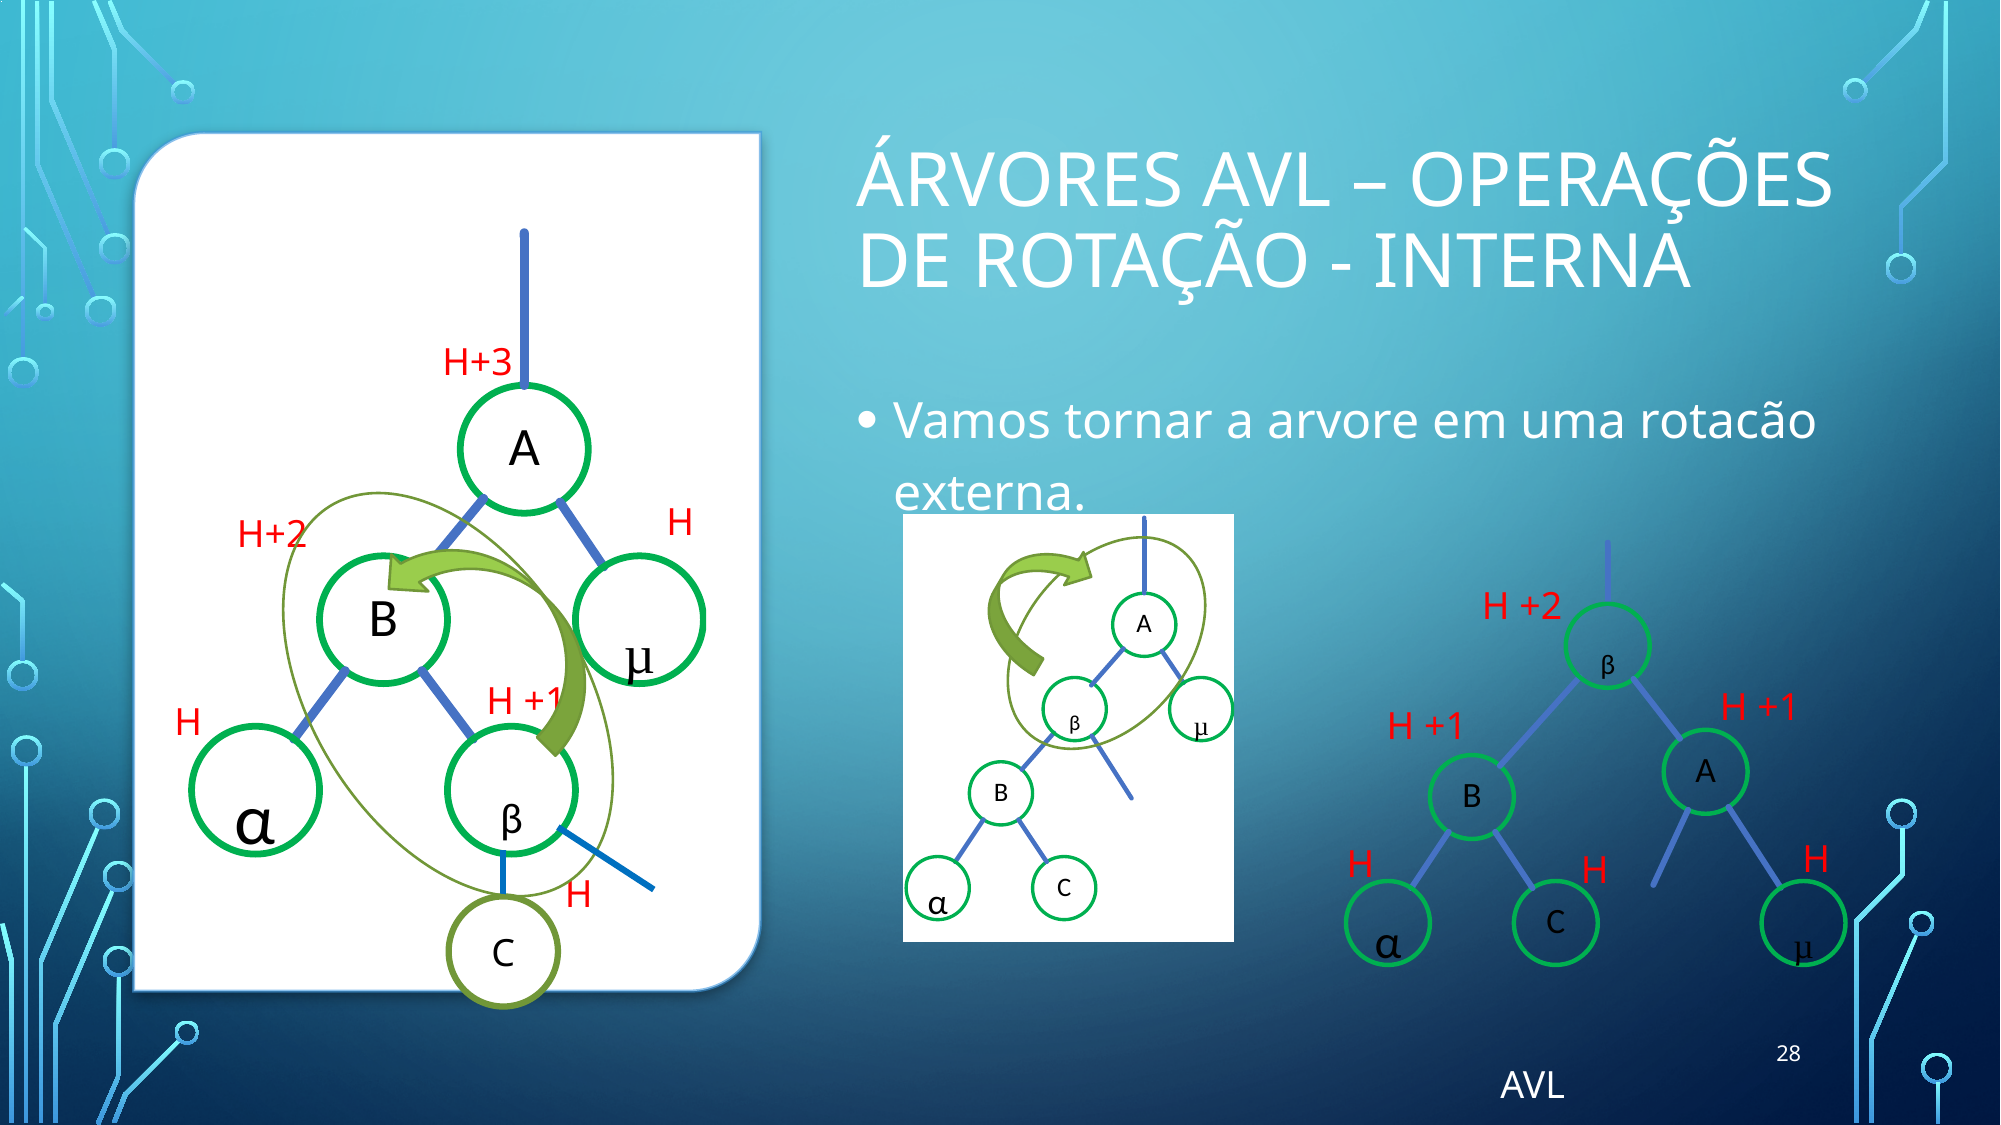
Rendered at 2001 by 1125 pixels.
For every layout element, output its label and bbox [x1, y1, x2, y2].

text_box [557, 826, 655, 890]
picture [0, 0, 2000, 1125]
